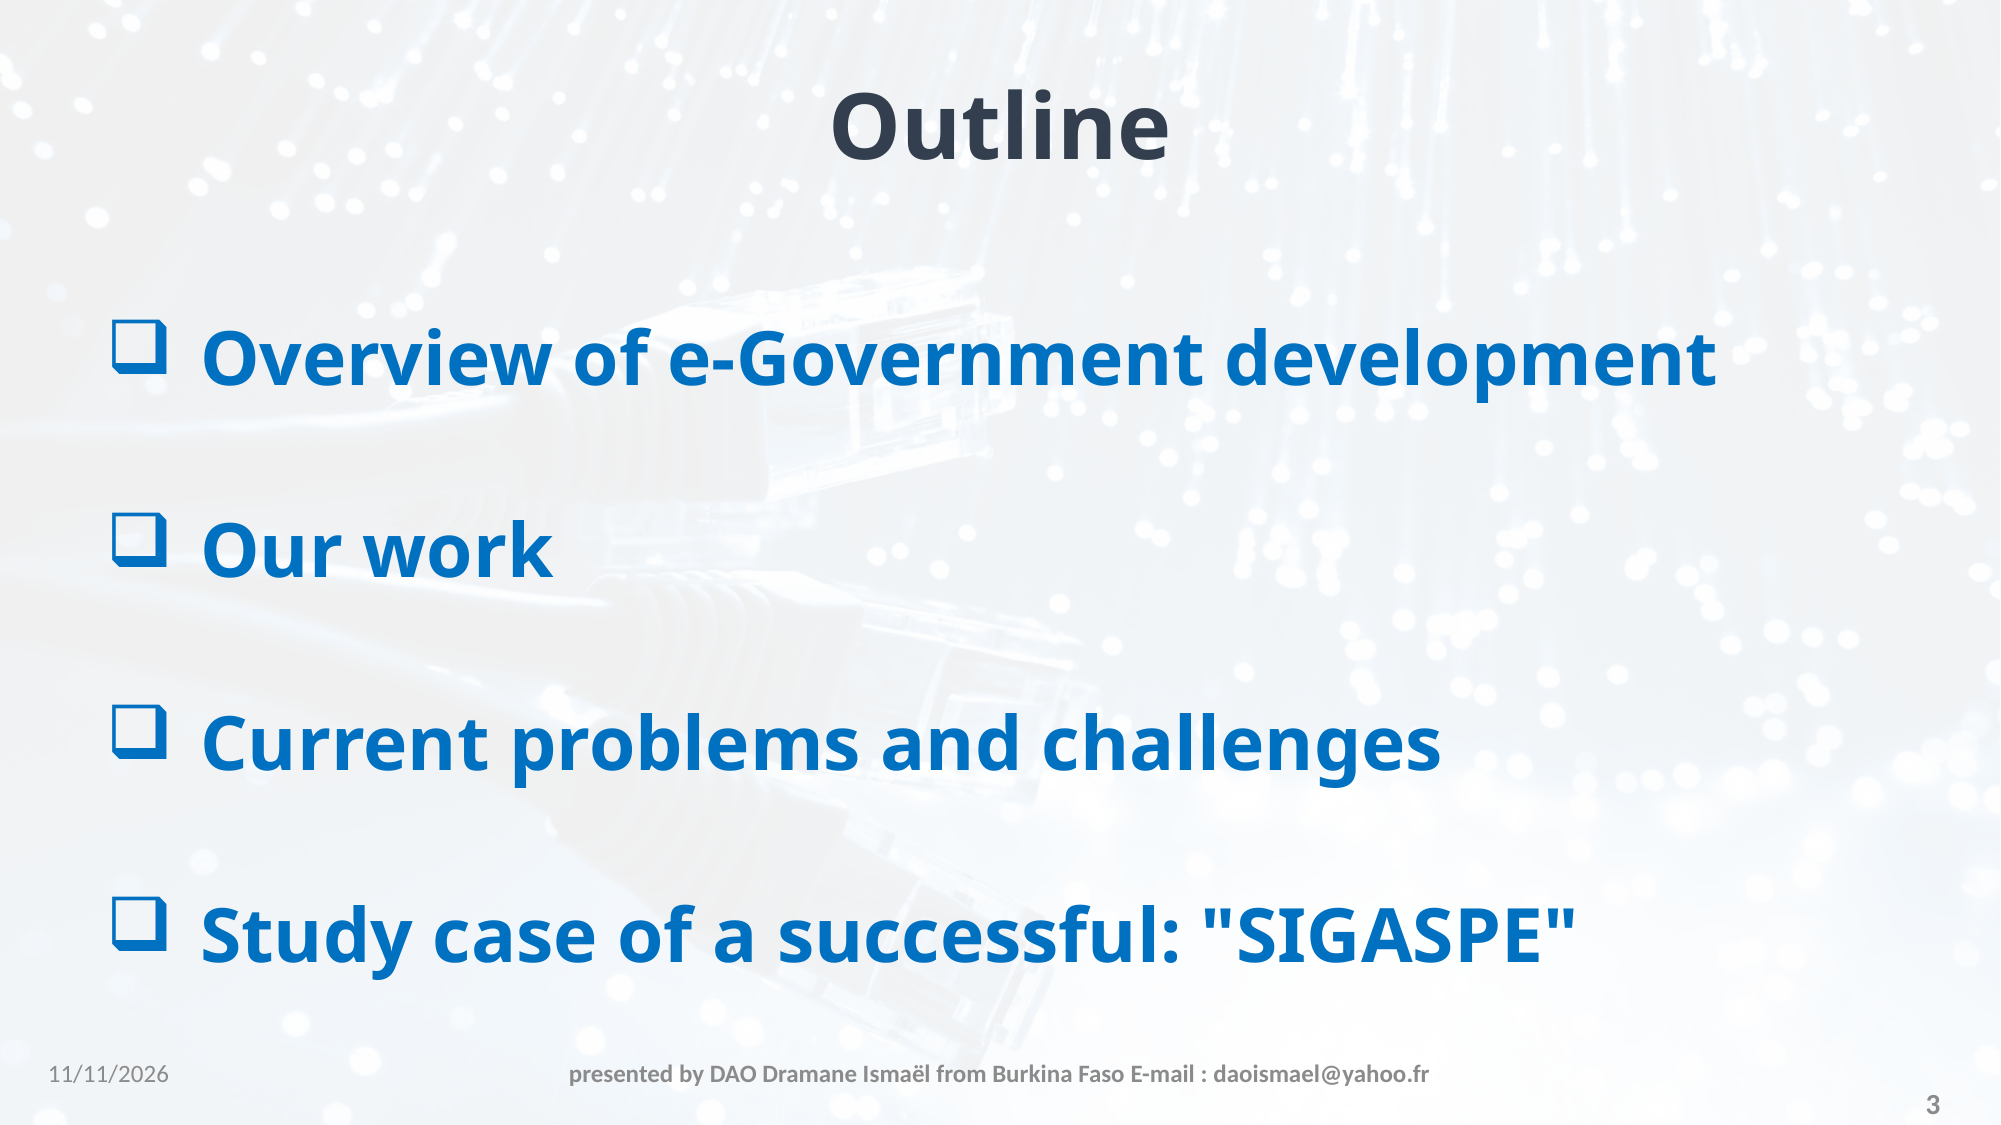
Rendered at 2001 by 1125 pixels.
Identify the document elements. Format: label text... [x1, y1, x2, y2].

footer presented by DAO Dramane Ismaël from Burkina Faso E-mail : daoismael@yahoo.fr [513, 1042, 1487, 1103]
text_box Our work [91, 475, 1950, 633]
text_box Study case of a successful: "SIGASPE" [91, 860, 1950, 1017]
text_box Current problems and challenges [91, 667, 1950, 825]
slide_number 3 [1505, 1072, 1956, 1125]
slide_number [33, 1042, 483, 1103]
text_box Outline [91, 51, 1909, 209]
title Overview of e-Government development [91, 283, 1950, 440]
